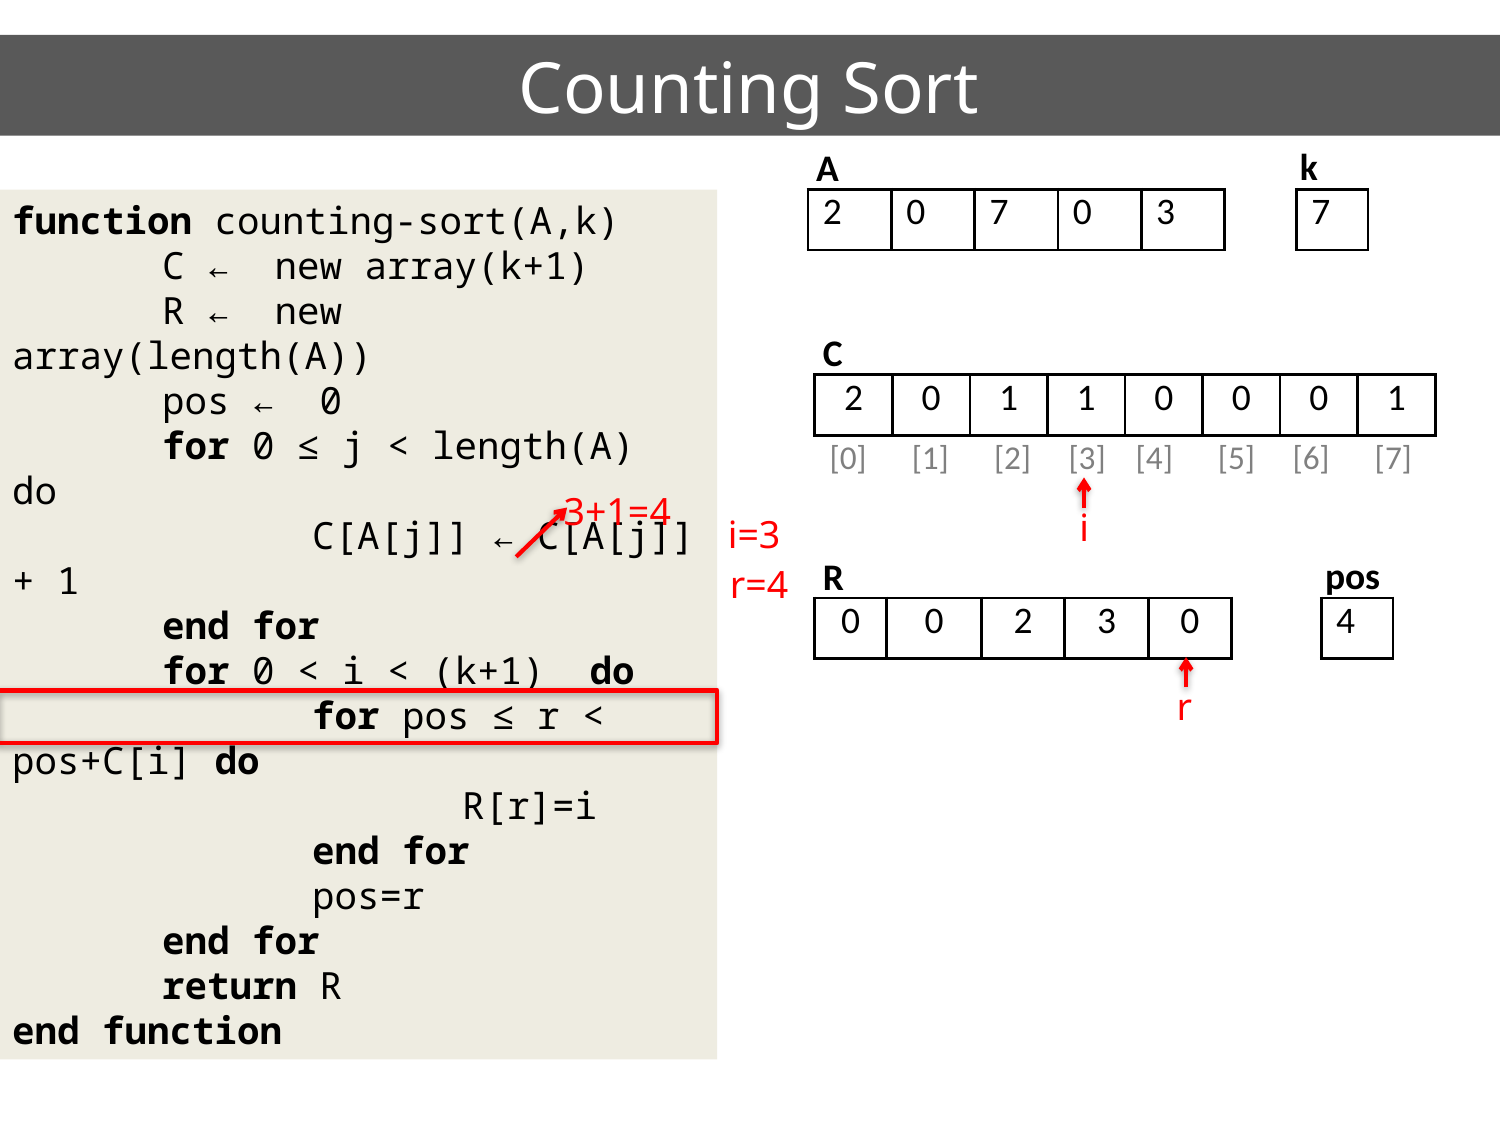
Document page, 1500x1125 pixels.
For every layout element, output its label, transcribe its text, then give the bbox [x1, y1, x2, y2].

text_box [515, 507, 568, 557]
table_header 0 [1150, 599, 1230, 657]
text_box function counting-sort(A,k) C ← new array(k+1) R ← new array(length(A)) pos ← 0 for 0 ≤ j < length(A) do C[A[j]] ← C[A[j]] + 1 end for for 0 < i < (k+1) do for pos ≤ r < pos+C[i] do R[r]=i end for pos=r end for return R end function [0, 751, 718, 1060]
table_header 1 [1359, 376, 1434, 428]
text_box R [808, 545, 859, 606]
table_header 0 [888, 599, 980, 657]
table_header 0 [1126, 376, 1201, 428]
table_header 0 [894, 376, 969, 428]
table_header 7 [976, 191, 1057, 249]
table_header 1 [971, 376, 1046, 428]
table_header 2 [809, 191, 890, 249]
table_header 0 [1059, 191, 1140, 249]
text_box i=3 [713, 503, 796, 564]
text_box function counting-sort(A,k) C ← new array(k+1) R ← new array(length(A)) pos ← 0 for 0 ≤ j < length(A) do C[A[j]] ← C[A[j]] + 1 end for for 0 < i < (k+1) do for pos ≤ r < pos+C[i] do R[r]=i end for pos=r end for return R end function [0, 189, 718, 687]
table_header 0 [816, 599, 885, 657]
table_header 7 [1298, 191, 1367, 249]
text_box C [808, 321, 858, 382]
table_header 2 [983, 599, 1063, 657]
text_box k [1285, 135, 1333, 196]
table_header 0 [893, 191, 973, 249]
table_header 3 [1066, 599, 1147, 657]
text_box [0] [1] [2] [3] [4] [5] [6] [7] [814, 428, 1436, 484]
table_header 1 [1049, 376, 1124, 428]
text_box pos [1310, 544, 1396, 604]
table_header 0 [1281, 376, 1356, 428]
text_box 3+1=4 [548, 480, 686, 541]
table_header 0 [1204, 376, 1279, 428]
table_header 2 [816, 376, 891, 428]
table_header 4 [1323, 604, 1392, 657]
table_header 3 [1143, 191, 1223, 249]
text_box A [801, 136, 854, 197]
text_box r=4 [715, 553, 804, 614]
title Counting Sort [0, 34, 1500, 136]
text_box i [1064, 496, 1104, 556]
text_box [0, 688, 719, 745]
text_box r [1161, 675, 1207, 736]
